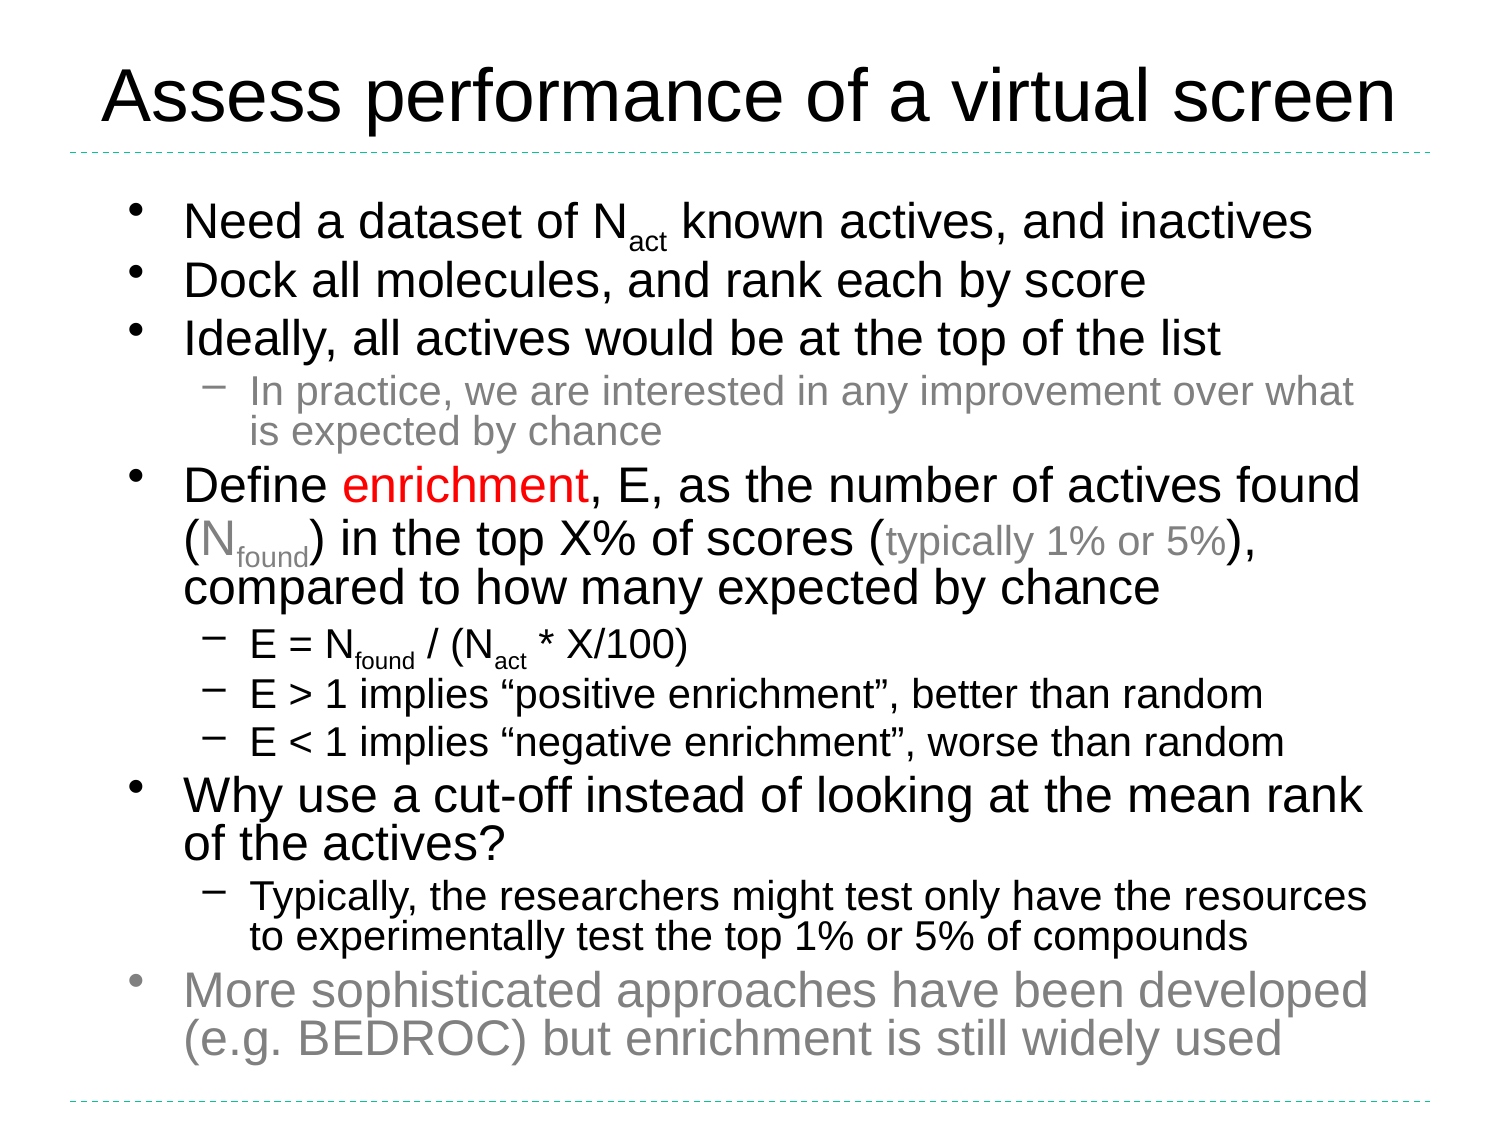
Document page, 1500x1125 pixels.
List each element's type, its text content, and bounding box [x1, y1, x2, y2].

list Need a dataset of Nact known actives, and inactives Dock all molecules, and rank each by score Ideally, all actives would be at the top of the list In practice, we are interested in any improvement over what is expected by chance Define enrichment, E, as the number of actives found (Nfound) in the top X% of scores (typically 1% or 5%), compared to how many expected by chance E = Nfound / (Nact * X/100) E > 1 implies “positive enrichment”, better than random E < 1 implies “negative enrichment”, worse than random Why use a cut-off instead of looking at the mean rank of the actives? Typically, the researchers might test only have the resources to experimentally test the top 1% or 5% of compounds More sophisticated approaches have been developed (e.g. BEDROC) but enrichment is still widely used [112, 187, 1388, 1048]
title Assess performance of a virtual screen [70, 42, 1430, 141]
